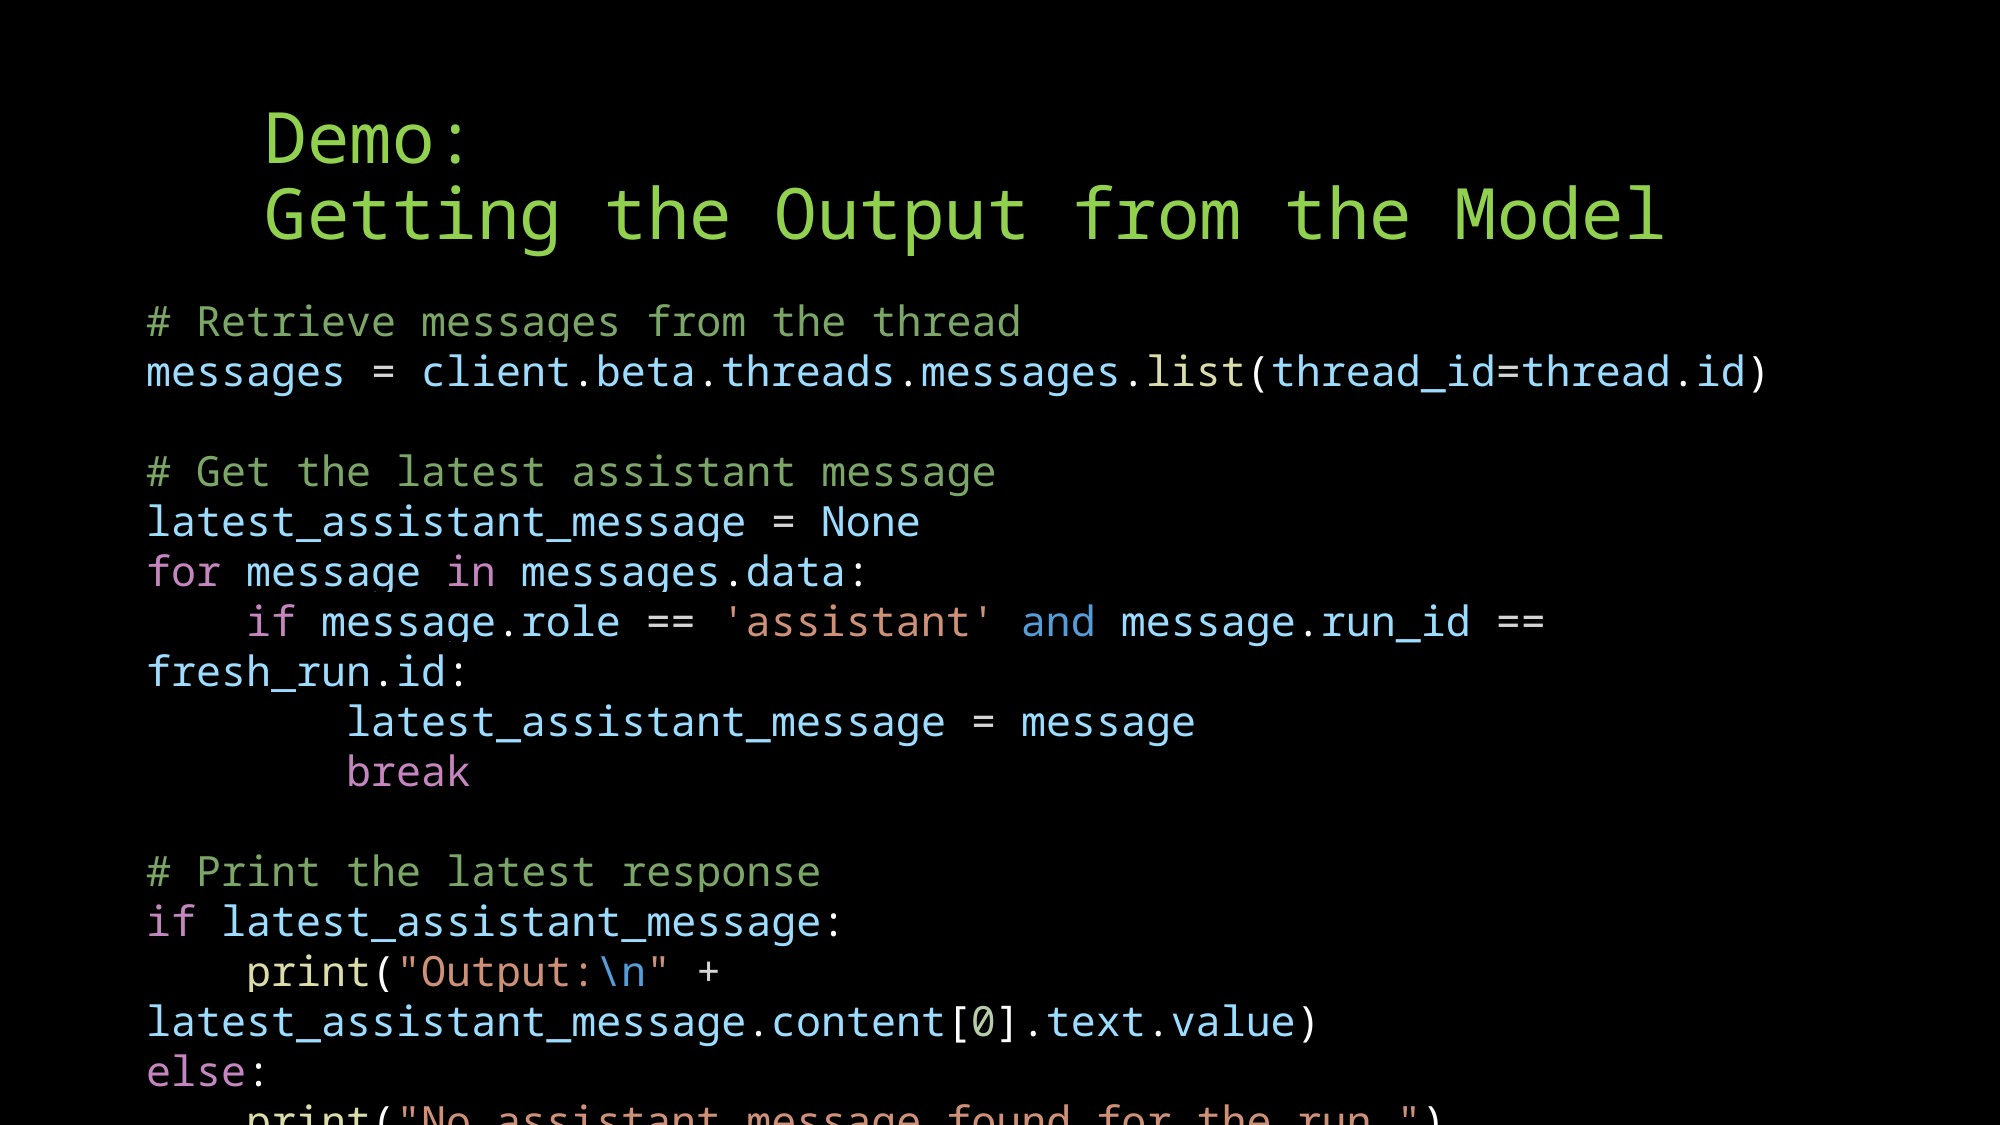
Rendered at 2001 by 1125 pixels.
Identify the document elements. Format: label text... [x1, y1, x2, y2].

title Demo: Getting the Output from the Model [249, 75, 1750, 263]
text_box # Retrieve messages from the thread messages = client.beta.threads.messages.list(thread_id=thread.id) # Get the latest assistant message latest_assistant_message = None for message in messages.data: if message.role == 'assistant' and message.run_id == fresh_run.id: latest_assistant_message = message break # Print the latest response if latest_assistant_message: print("Output:\n" + latest_assistant_message.content[0].text.value) else: print("No assistant message found for the run.") [131, 287, 1869, 1125]
